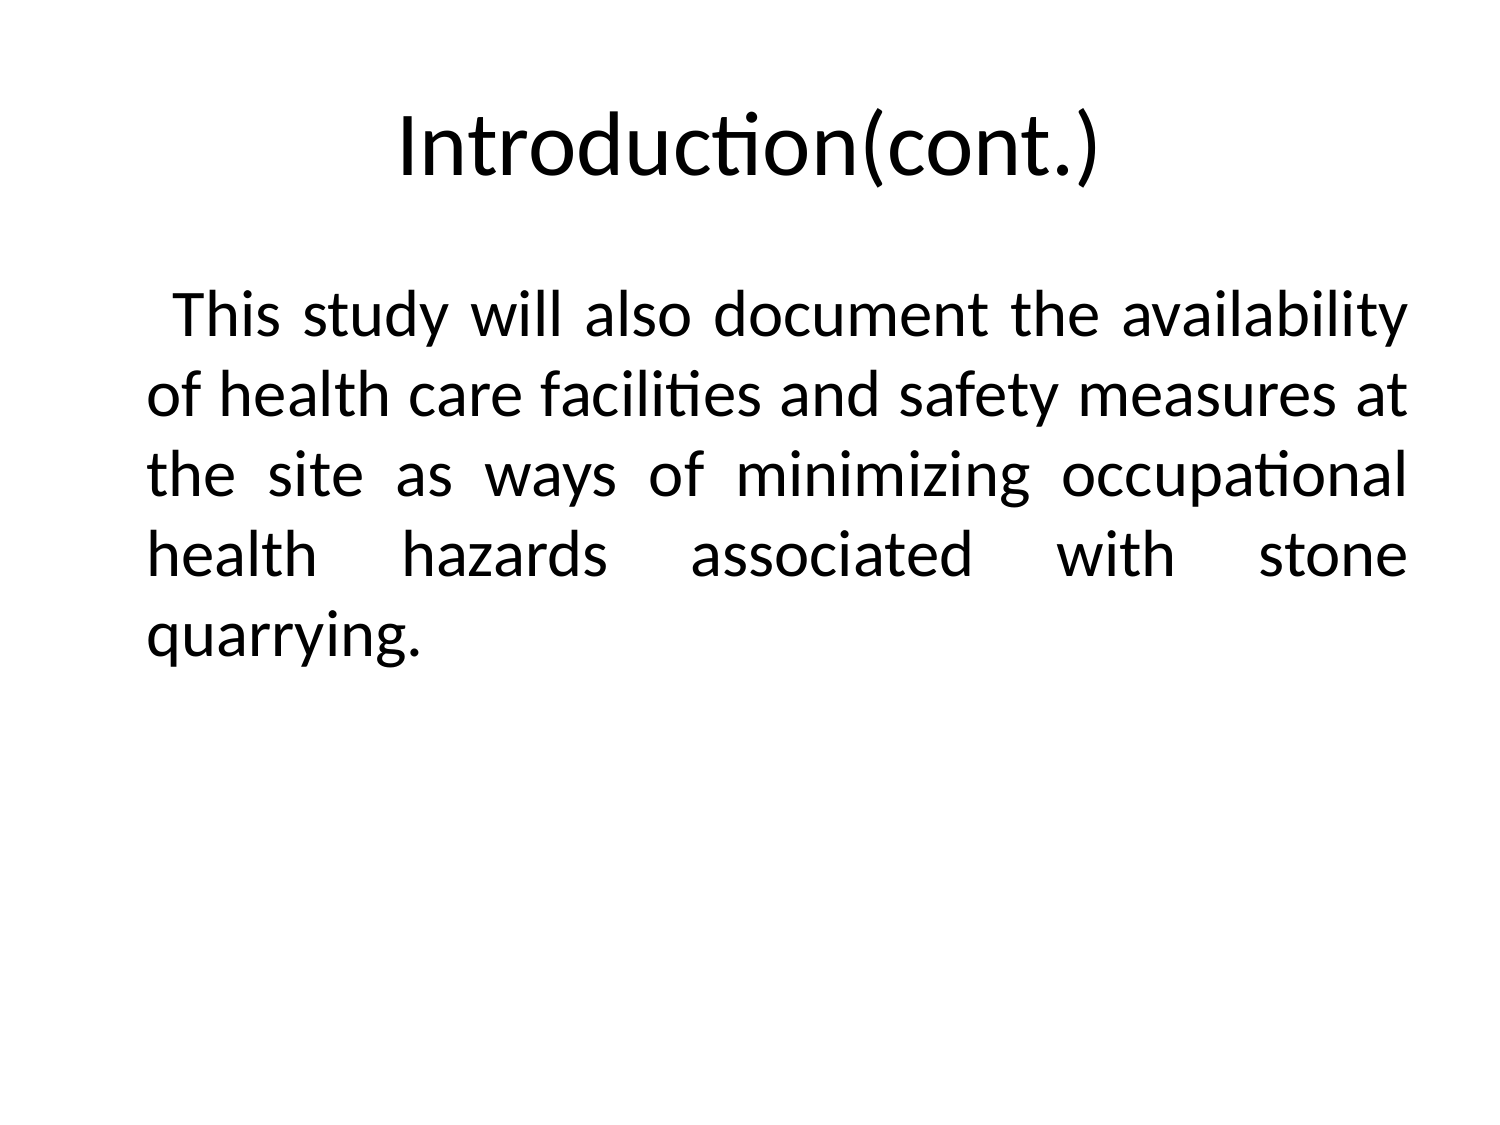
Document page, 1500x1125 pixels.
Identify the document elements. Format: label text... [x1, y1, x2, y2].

title Introduction(cont.) [75, 45, 1425, 233]
list This study will also document the availability of health care facilities and safety measures at the site as ways of minimizing occupational health hazards associated with stone quarrying. [75, 262, 1425, 1005]
